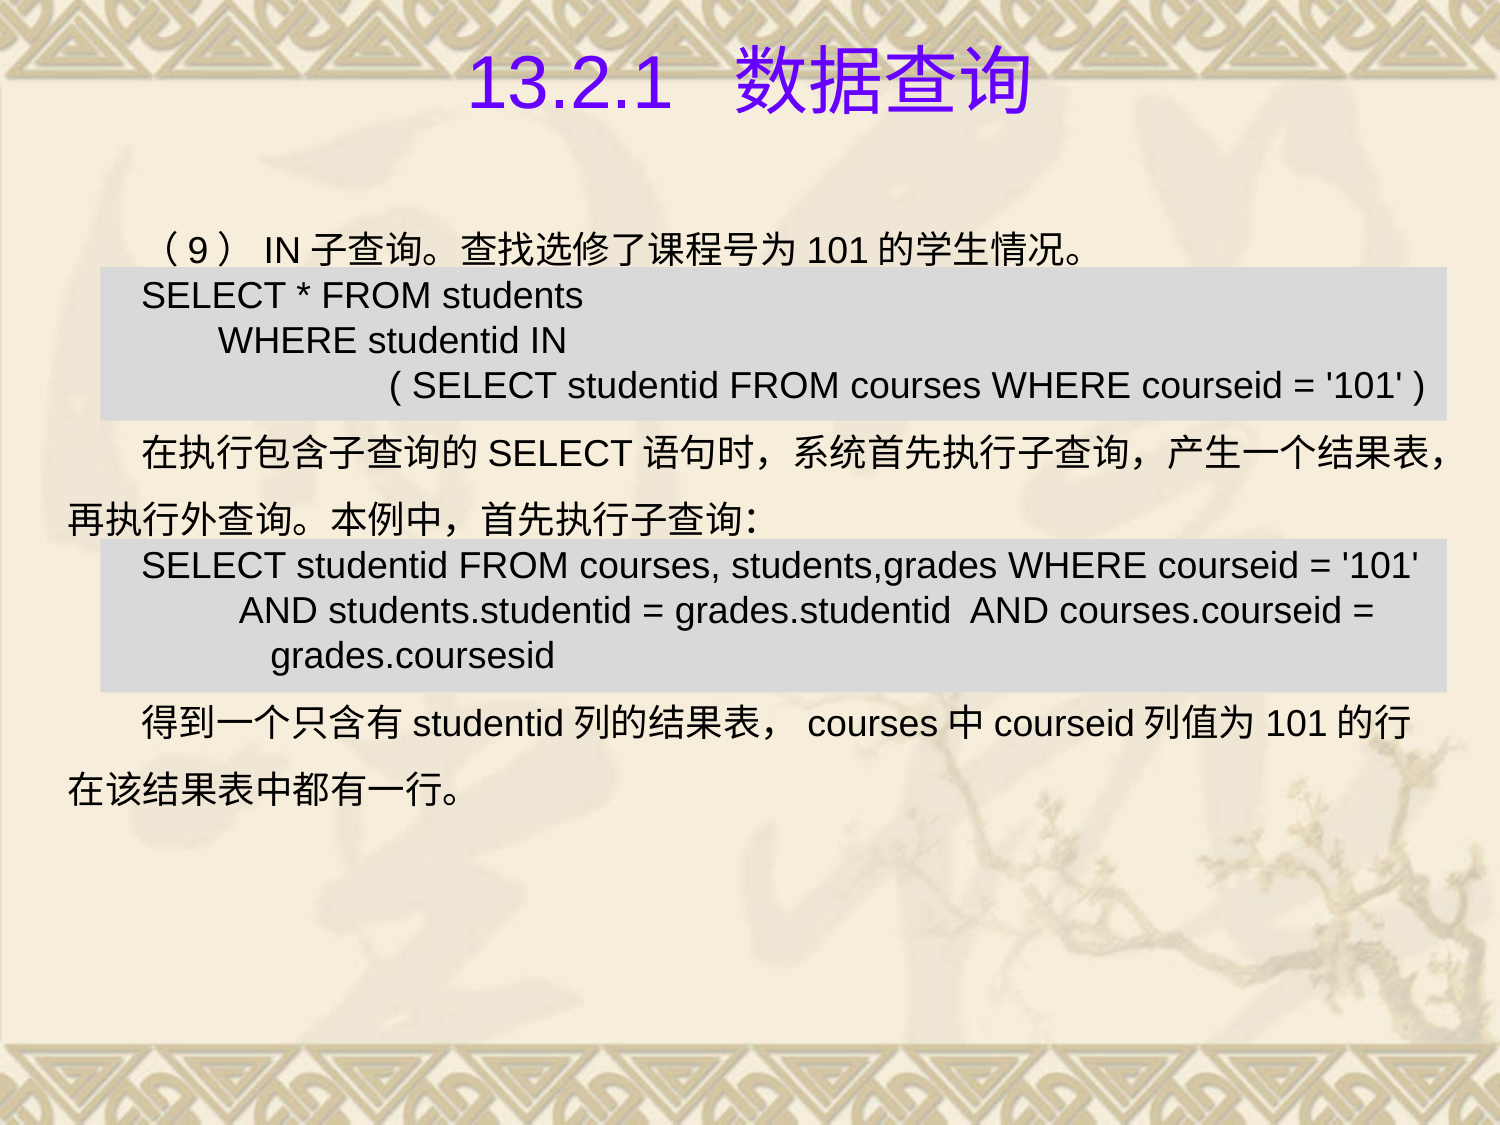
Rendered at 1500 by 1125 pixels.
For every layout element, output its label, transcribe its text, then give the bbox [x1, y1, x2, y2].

title 13.2.1 数据查询 [49, 7, 1451, 149]
picture [0, 0, 1500, 1125]
text_box （9）IN子查询。查找选修了课程号为101的学生情况。 SELECT * FROM students WHERE studentid IN ( SELECT studentid FROM courses WHERE courseid = '101' ) 在执行包含子查询的SELECT语句时，系统首先执行子查询，产生一个结果表，再执行外查询。本例中，首先执行子查询： SELECT studentid FROM courses, students,grades WHERE courseid = '101' AND students.studentid = grades.studentid AND courses.courseid = grades.coursesid 得到一个只含有studentid列的结果表，courses中courseid列值为101的行在该结果表中都有一行。 [53, 196, 1447, 819]
